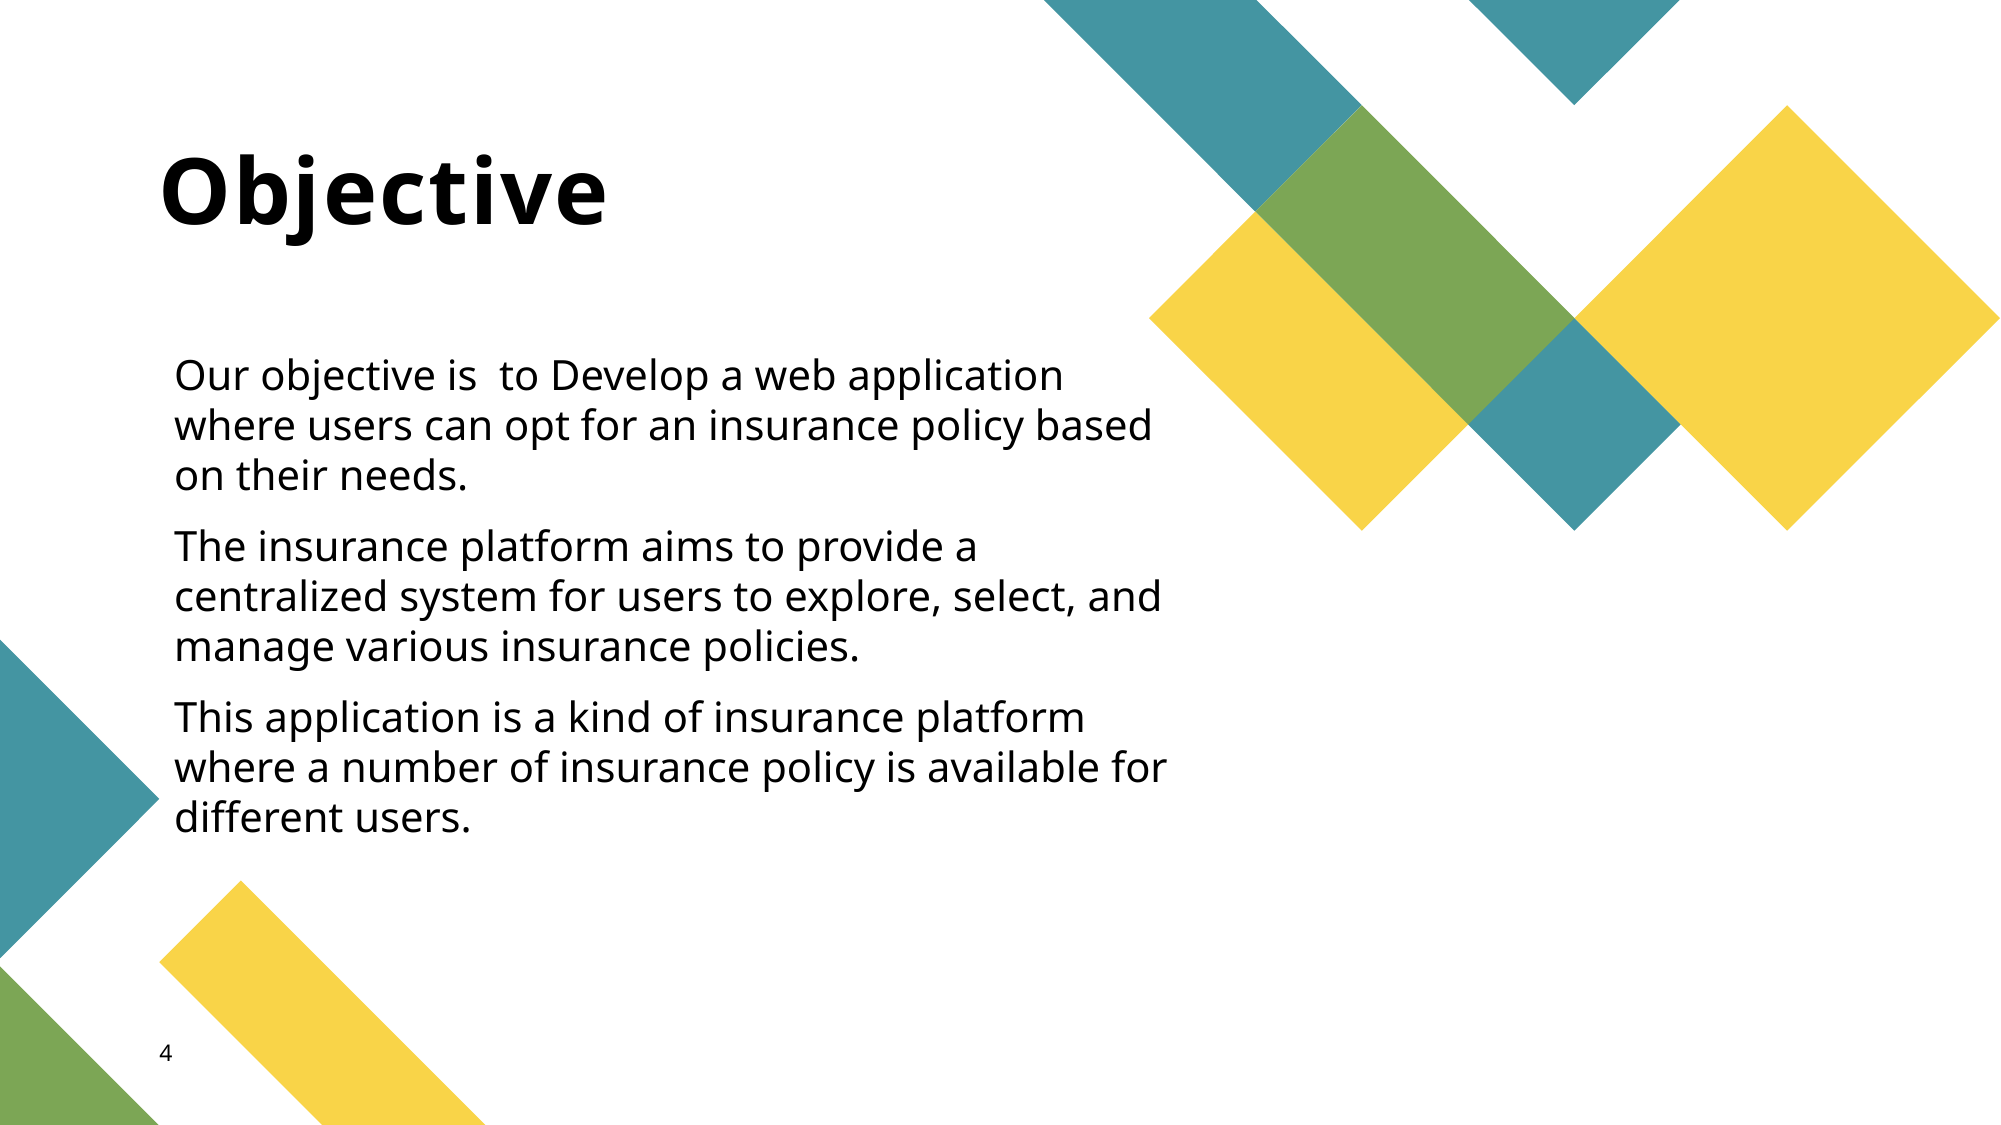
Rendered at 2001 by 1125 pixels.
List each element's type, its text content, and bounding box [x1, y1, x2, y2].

slide_number 4 [159, 1038, 246, 1080]
text_box Our objective is to Develop a web application where users can opt for an insurance policy based on their needs. The insurance platform aims to provide a centralized system for users to explore, select, and manage various insurance policies. This application is a kind of insurance platform where a number of insurance policy is available for different users. [159, 341, 1211, 920]
title Objective [158, 144, 1394, 245]
